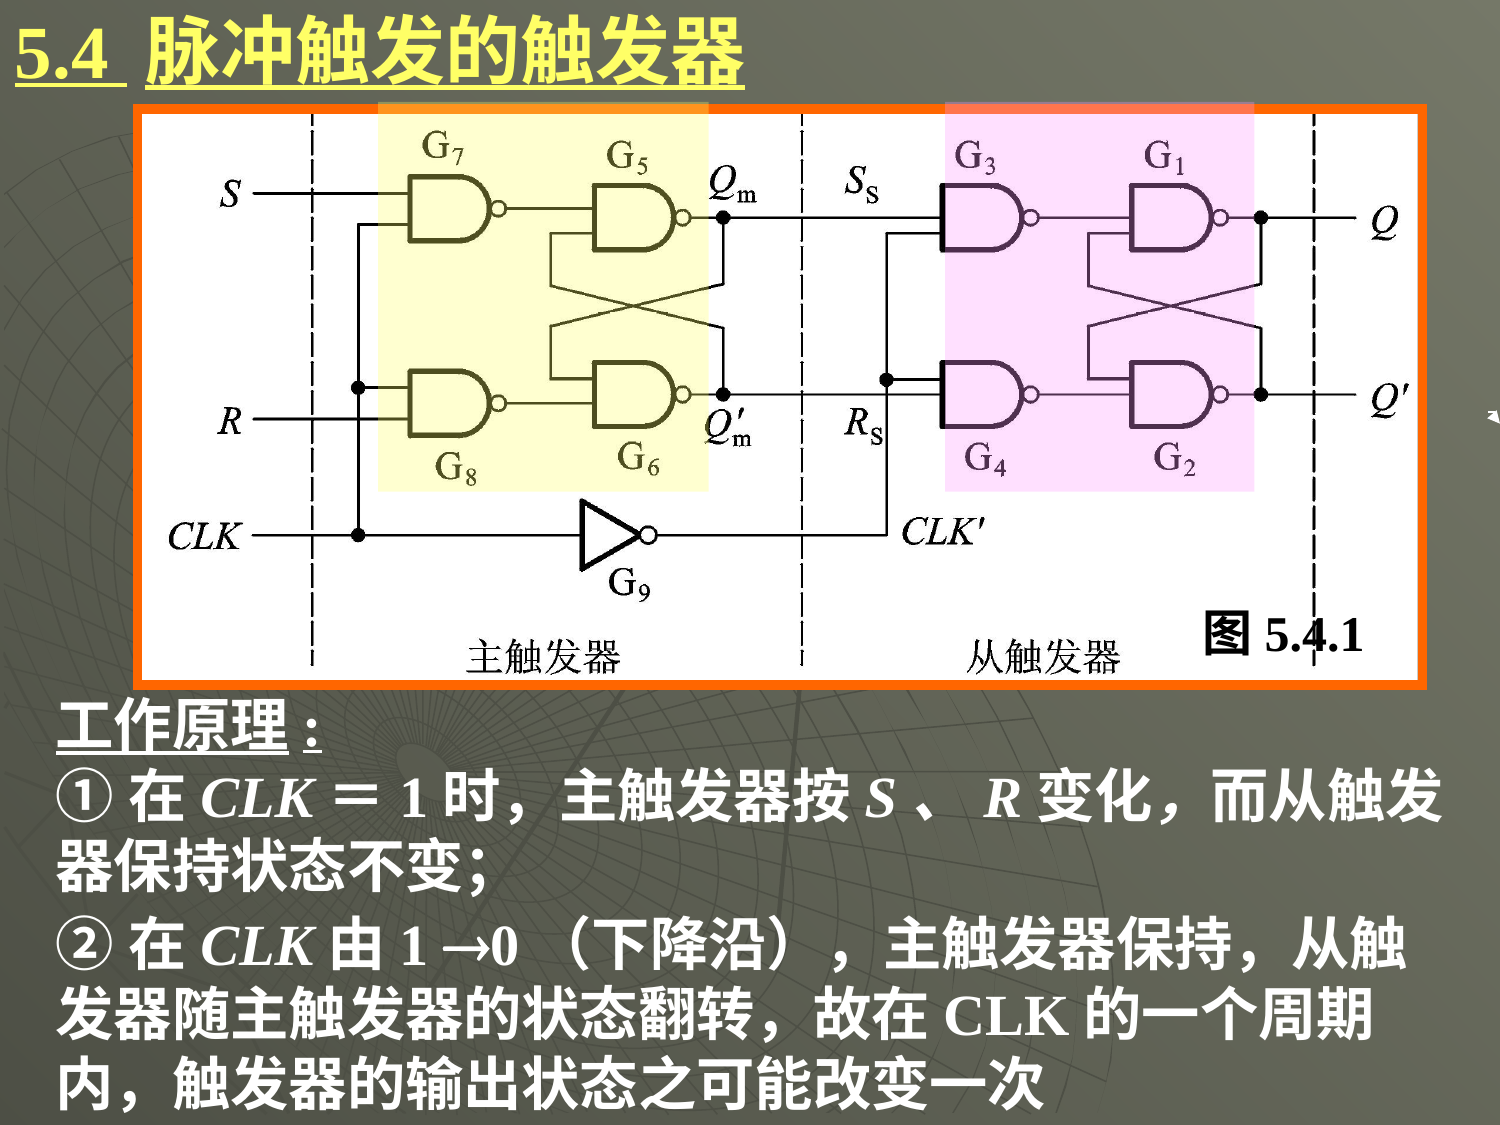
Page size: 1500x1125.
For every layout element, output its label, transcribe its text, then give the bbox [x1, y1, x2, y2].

text_box ①在CLK＝1时，主触发器按S、R变化，而从触发器保持状态不变； [41, 751, 1459, 899]
text_box ②在CLK由1 0（下降沿），主触发器保持，从触发器随主触发器的状态翻转，故在CLK的一个周期内，触发器的输出状态之可能改变一次 [41, 899, 1459, 1125]
text_box 工作原理: [41, 680, 502, 751]
text_box 5.4 脉冲触发的触发器 [0, 0, 997, 99]
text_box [141, 101, 1500, 681]
